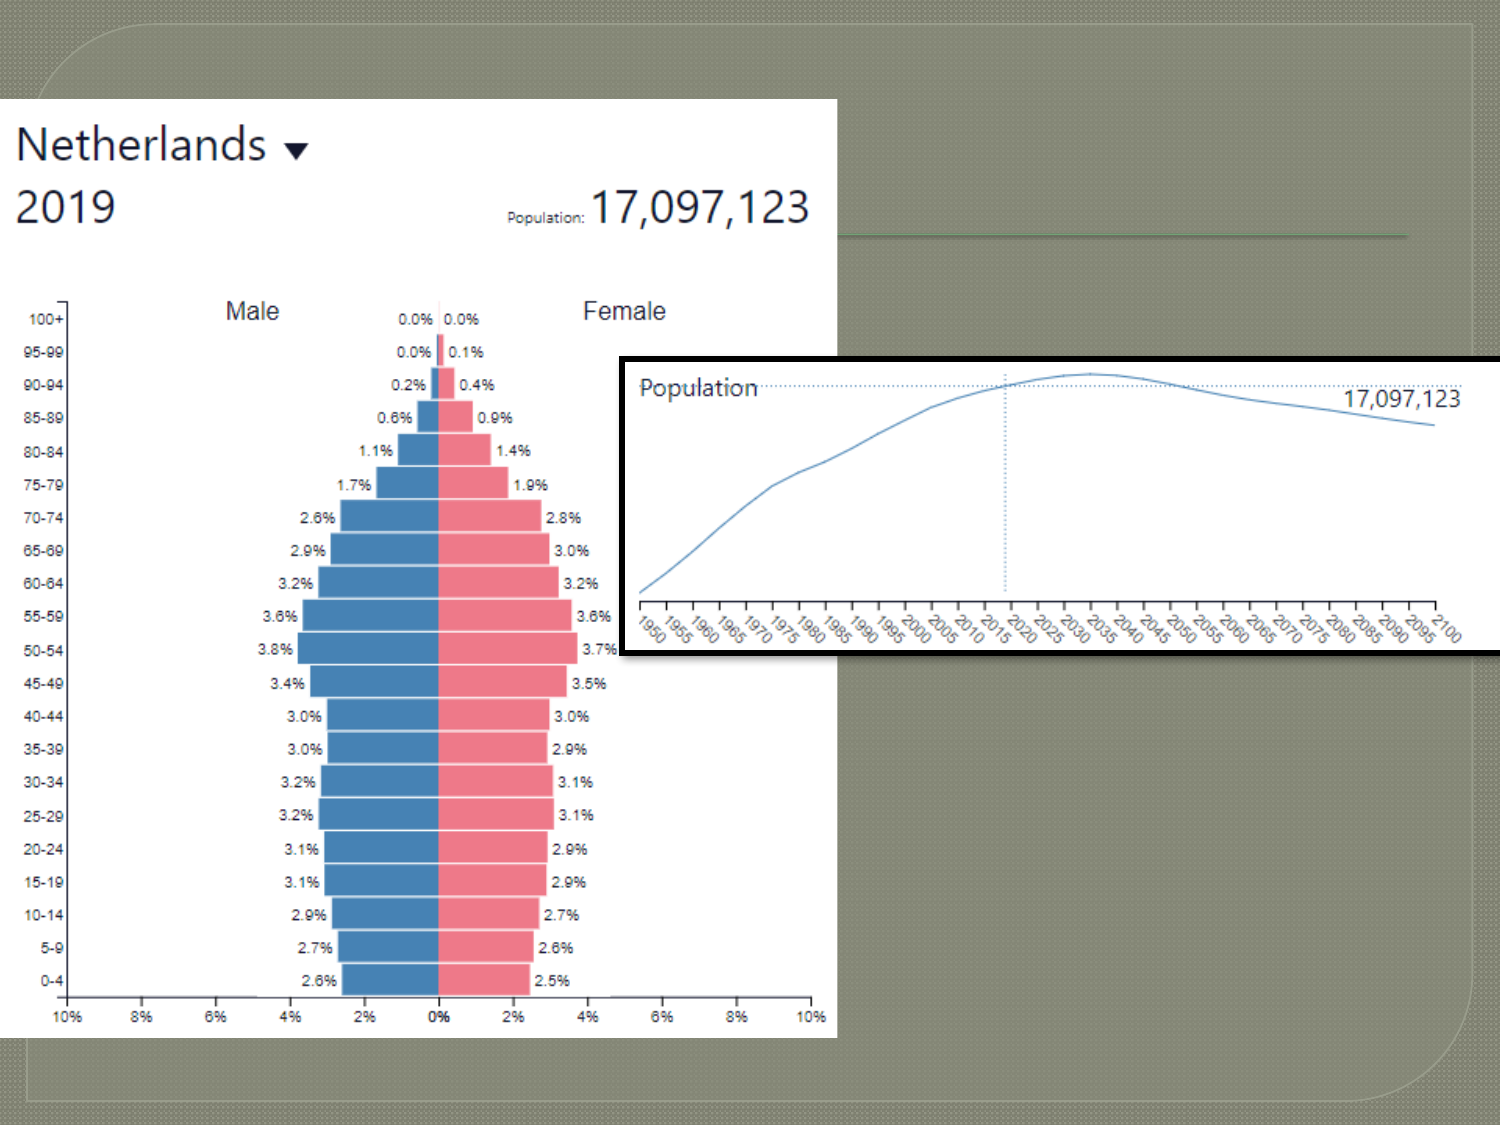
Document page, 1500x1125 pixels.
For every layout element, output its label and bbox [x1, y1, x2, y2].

picture [0, 99, 1500, 1038]
